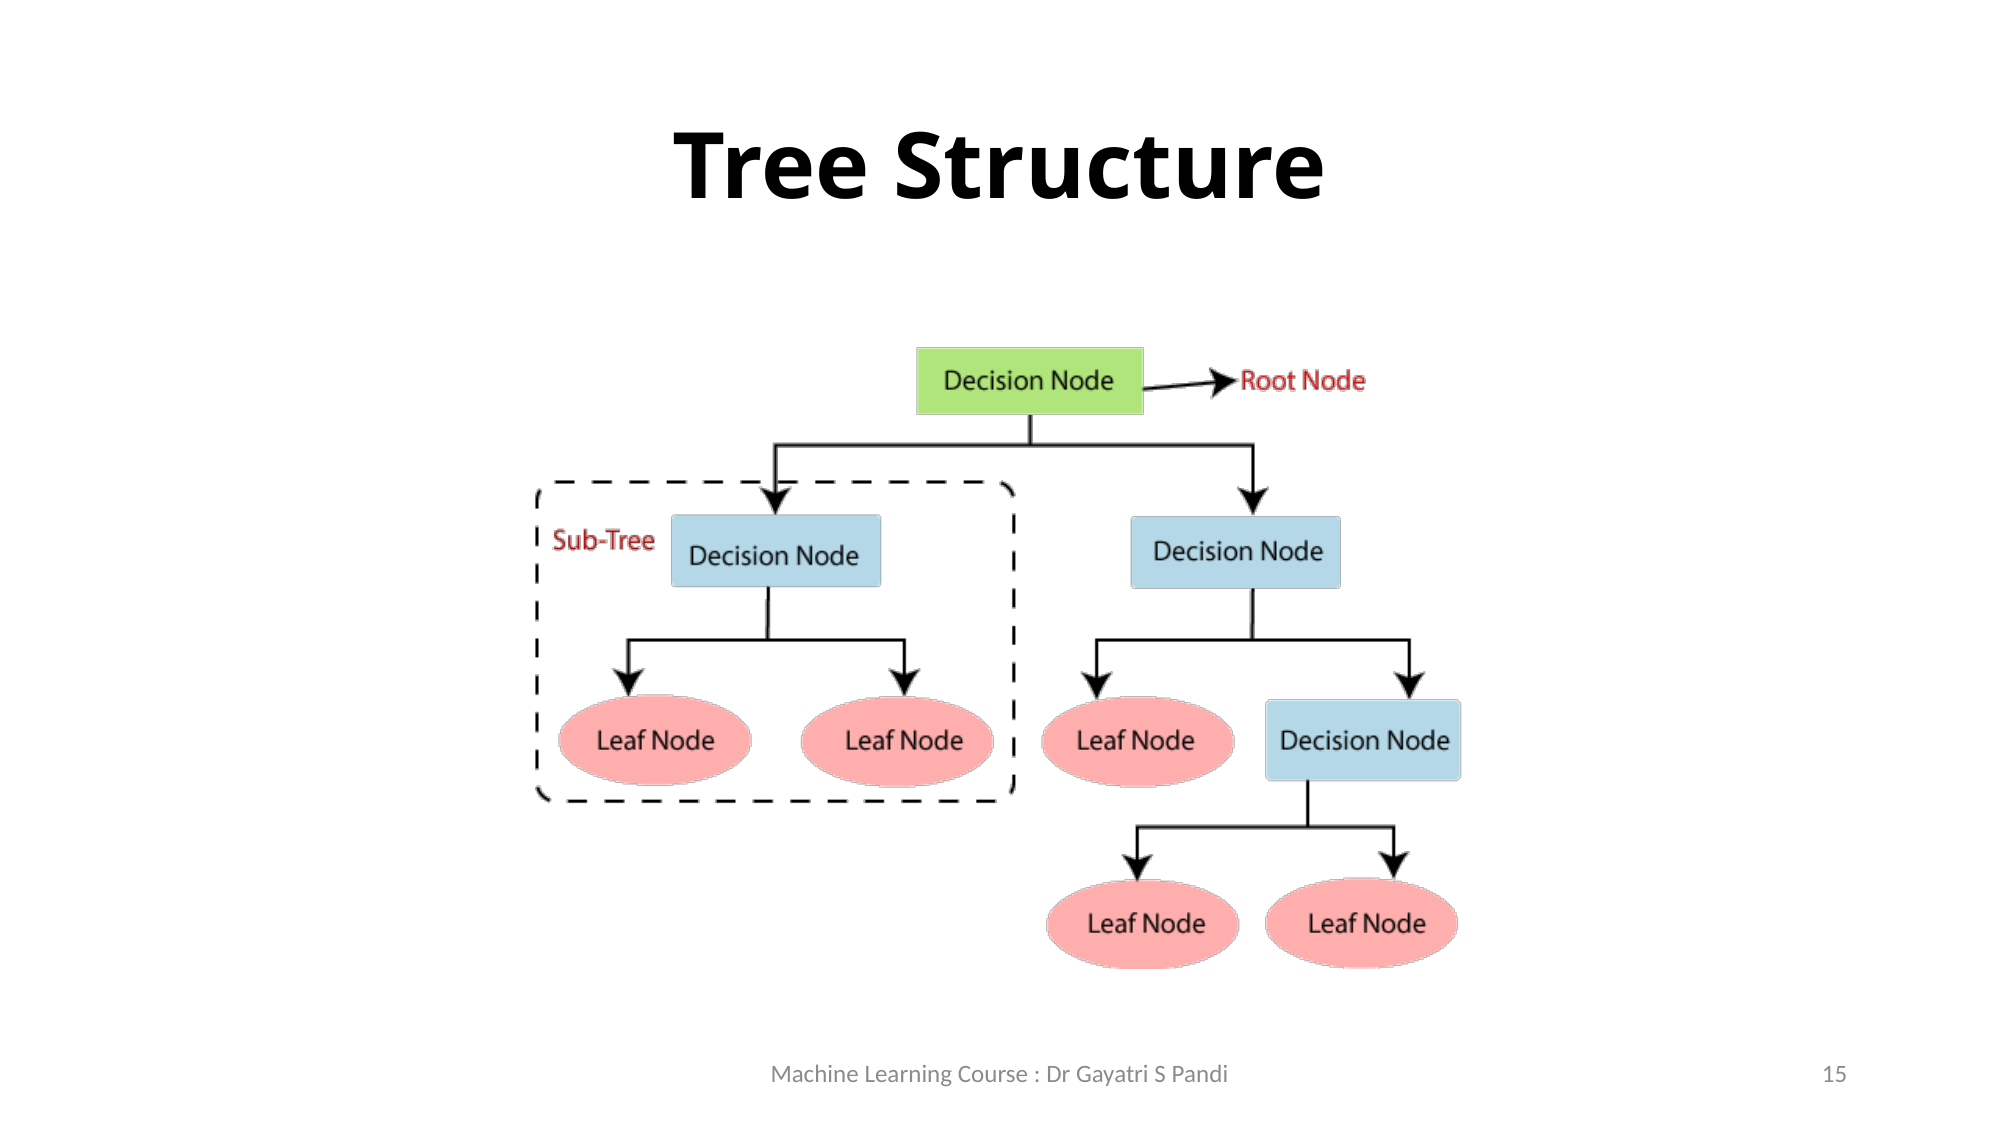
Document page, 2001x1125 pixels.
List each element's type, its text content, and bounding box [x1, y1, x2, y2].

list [531, 343, 1469, 969]
footer Machine Learning Course : Dr Gayatri S Pandi [662, 1042, 1338, 1103]
slide_number 15 [1412, 1042, 1863, 1103]
title Tree Structure [137, 59, 1863, 278]
